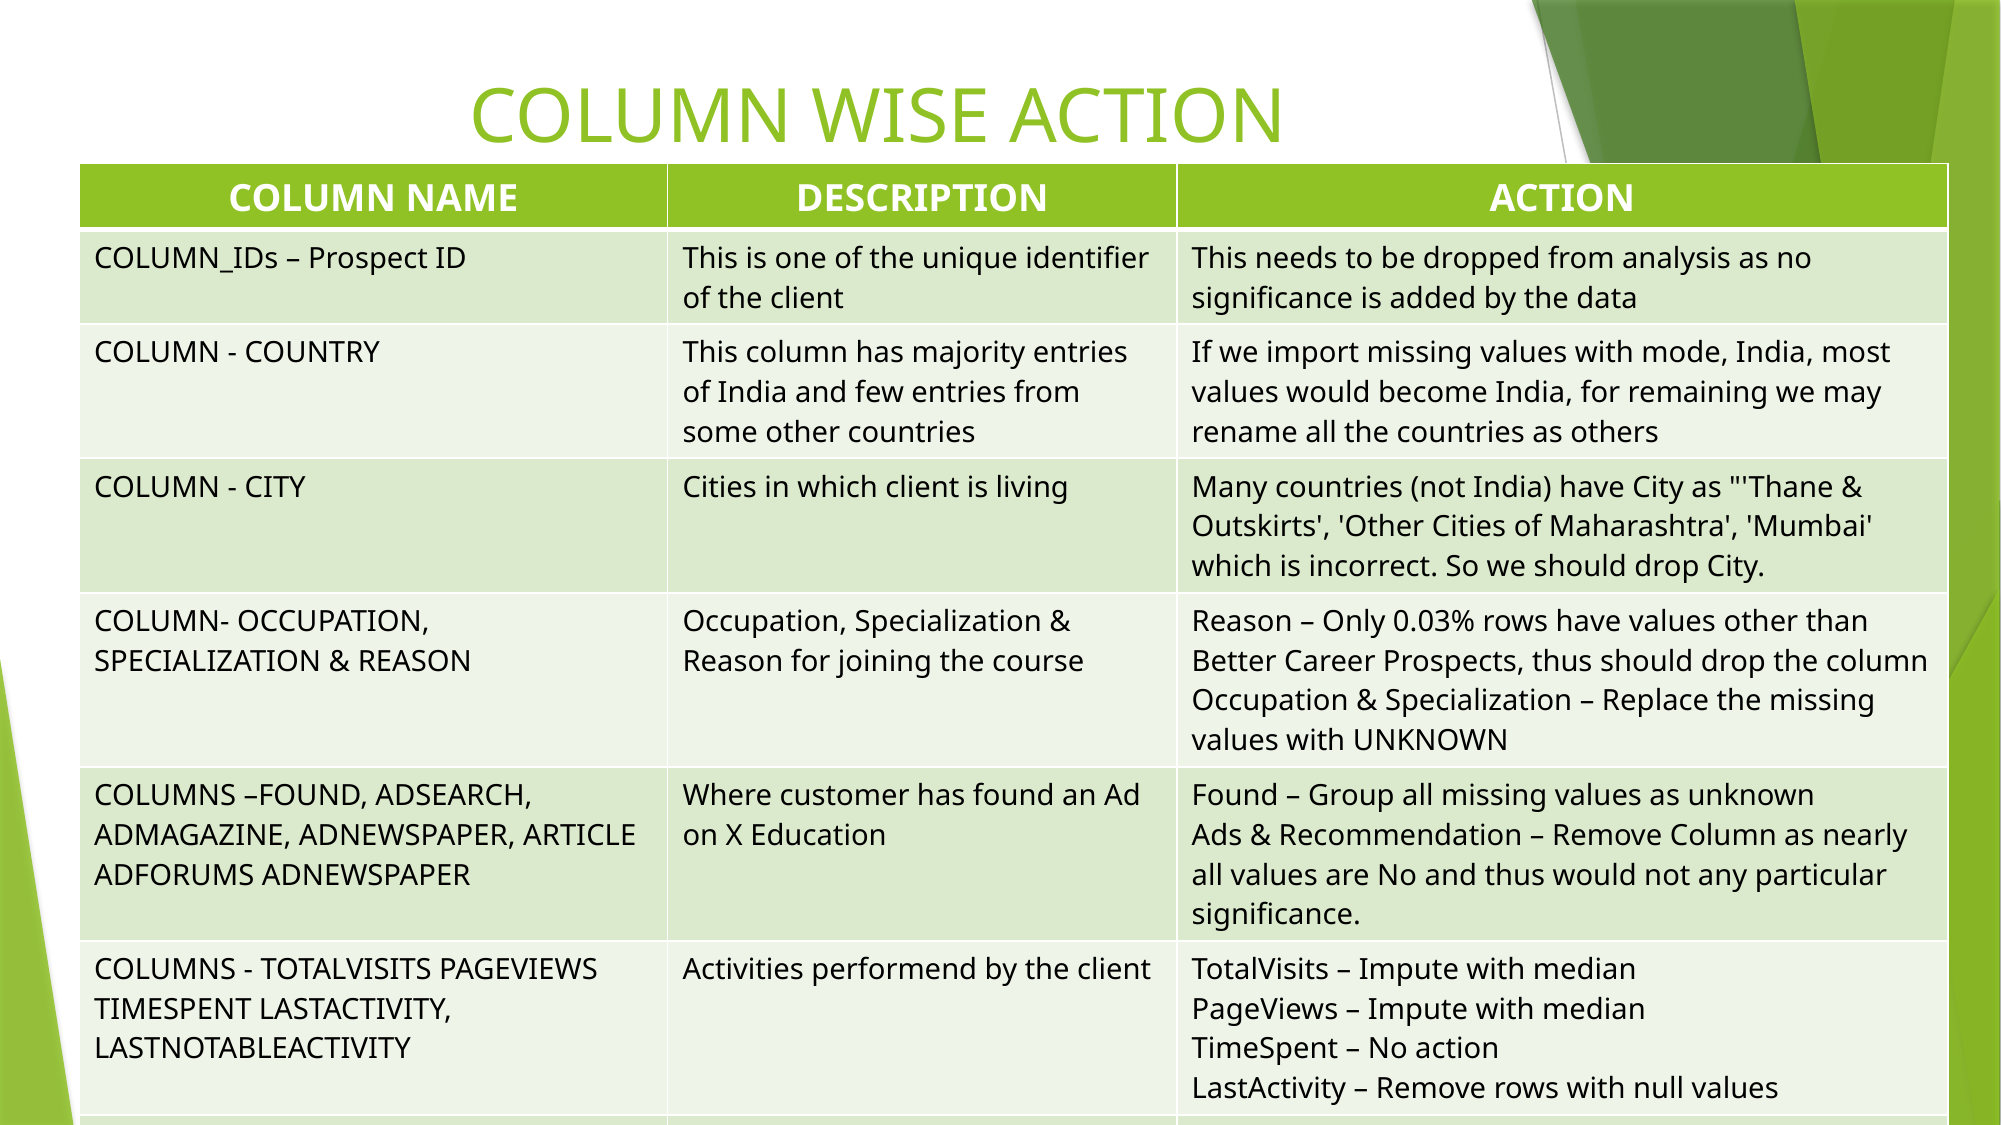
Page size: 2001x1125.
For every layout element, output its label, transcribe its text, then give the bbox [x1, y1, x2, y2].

table_cell This column has majority entries of India and few entries from some other countries [668, 325, 1176, 457]
table_cell COLUMNS –FOUND, ADSEARCH, ADMAGAZINE, ADNEWSPAPER, ARTICLE ADFORUMS ADNEWSPAPER [80, 768, 667, 940]
table_cell [1178, 1116, 1947, 1125]
table_cell [668, 1116, 1176, 1125]
table_cell COLUMN- OCCUPATION, SPECIALIZATION & REASON [80, 594, 667, 766]
table_cell COLUMN - COUNTRY [80, 325, 667, 457]
table_cell [80, 1116, 667, 1125]
table_header ACTION [1178, 164, 1947, 227]
table_cell Cities in which client is living [668, 459, 1176, 592]
table_cell Activities performend by the client [668, 942, 1176, 1114]
table_cell Where customer has found an Ad on X Education [668, 768, 1176, 940]
table_cell Found – Group all missing values as unknown Ads & Recommendation – Remove Column as nearly all values are No and thus would not any particular significance. [1178, 768, 1947, 940]
table_cell This needs to be dropped from analysis as no significance is added by the data [1178, 232, 1947, 323]
table_cell TotalVisits – Impute with median PageViews – Impute with median TimeSpent – No action LastActivity – Remove rows with null values [1178, 942, 1947, 1114]
table_cell COLUMNS - TOTALVISITS PAGEVIEWS TIMESPENT LASTACTIVITY, LASTNOTABLEACTIVITY [80, 942, 667, 1114]
table_cell COLUMN_IDs – Prospect ID [80, 232, 667, 323]
table_cell If we import missing values with mode, India, most values would become India, for remaining we may rename all the countries as others [1178, 325, 1947, 457]
table_header DESCRIPTION [668, 164, 1176, 227]
table_cell COLUMN - CITY [80, 459, 667, 592]
table_cell Occupation, Specialization & Reason for joining the course [668, 594, 1176, 766]
table_cell Reason – Only 0.03% rows have values other than Better Career Prospects, thus should drop the column Occupation & Specialization – Replace the missing values with UNKNOWN [1178, 594, 1947, 766]
table_cell This is one of the unique identifier of the client [668, 232, 1176, 323]
table_header COLUMN NAME [80, 164, 667, 227]
table_cell Many countries (not India) have City as "'Thane & Outskirts', 'Other Cities of Maharashtra', 'Mumbai' which is incorrect. So we should drop City. [1178, 459, 1947, 592]
title COLUMN WISE ACTION [15, 59, 1741, 193]
